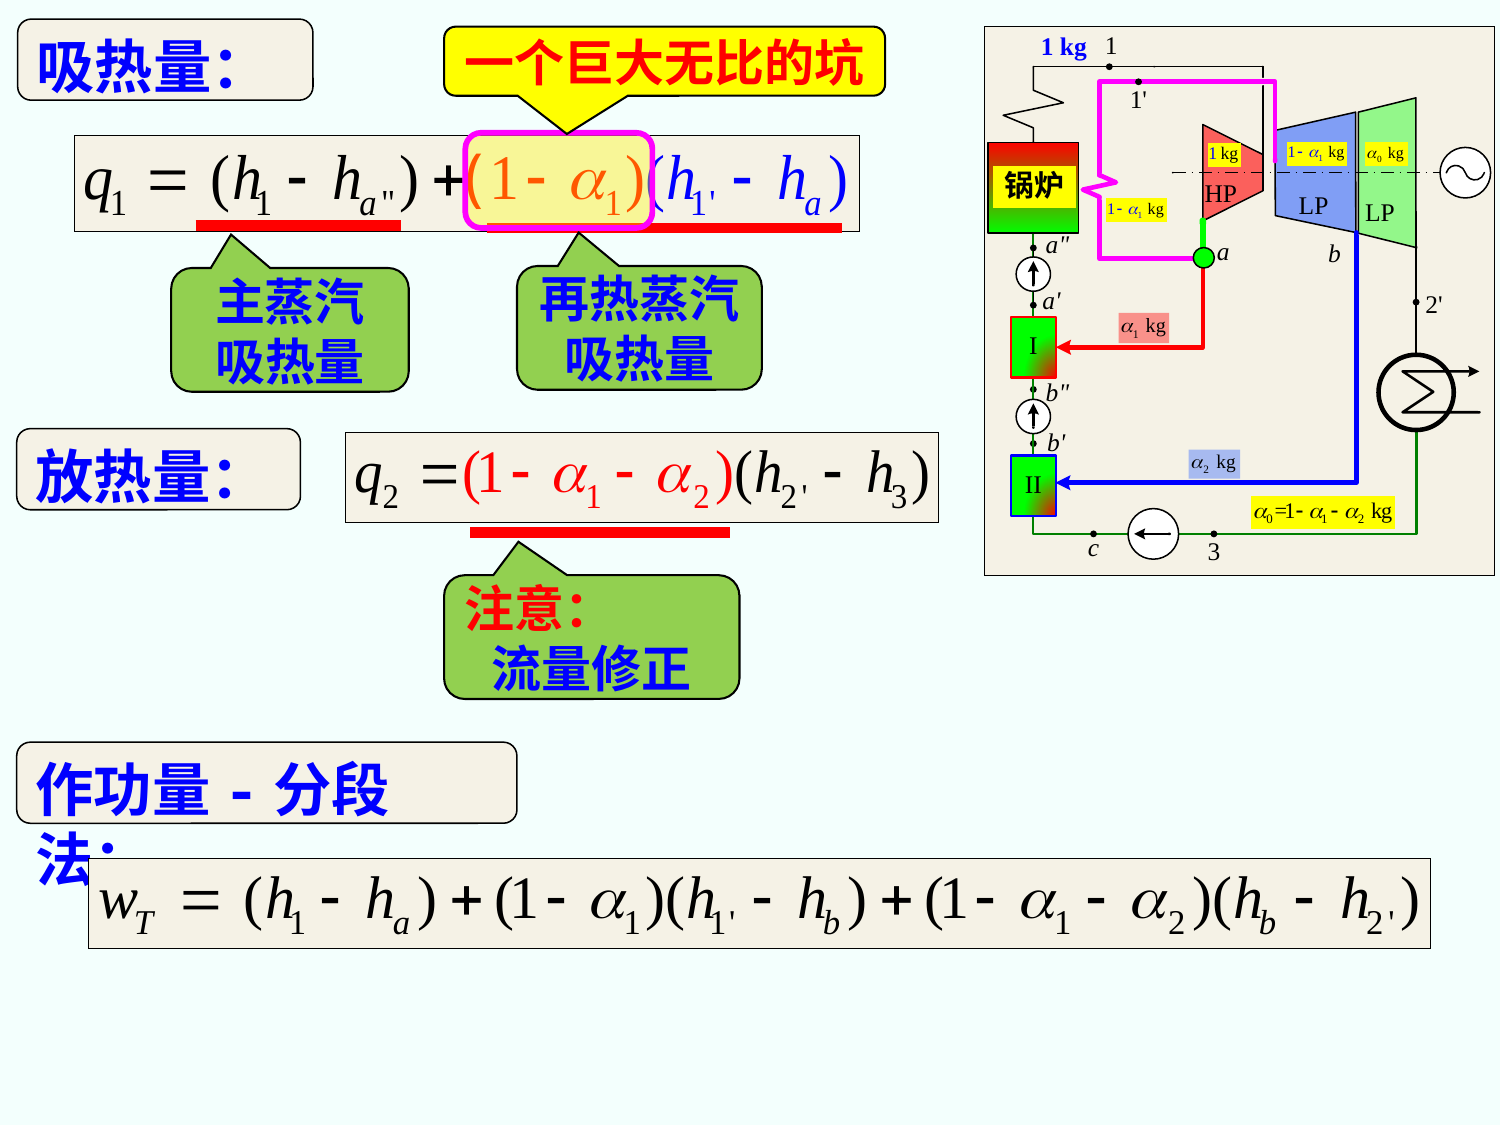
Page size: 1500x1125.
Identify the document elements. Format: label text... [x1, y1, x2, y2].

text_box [74, 135, 860, 232]
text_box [88, 858, 1431, 949]
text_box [486, 227, 843, 390]
text_box 放热量： [16, 428, 301, 510]
text_box 吸热量： [17, 19, 313, 101]
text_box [345, 432, 939, 523]
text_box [171, 225, 409, 392]
text_box 作功量-分段法： [16, 742, 517, 824]
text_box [984, 26, 1495, 576]
text_box [471, 131, 565, 135]
text_box 一个巨大无比的坑 [443, 25, 887, 135]
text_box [444, 532, 740, 699]
text_box [569, 131, 647, 135]
